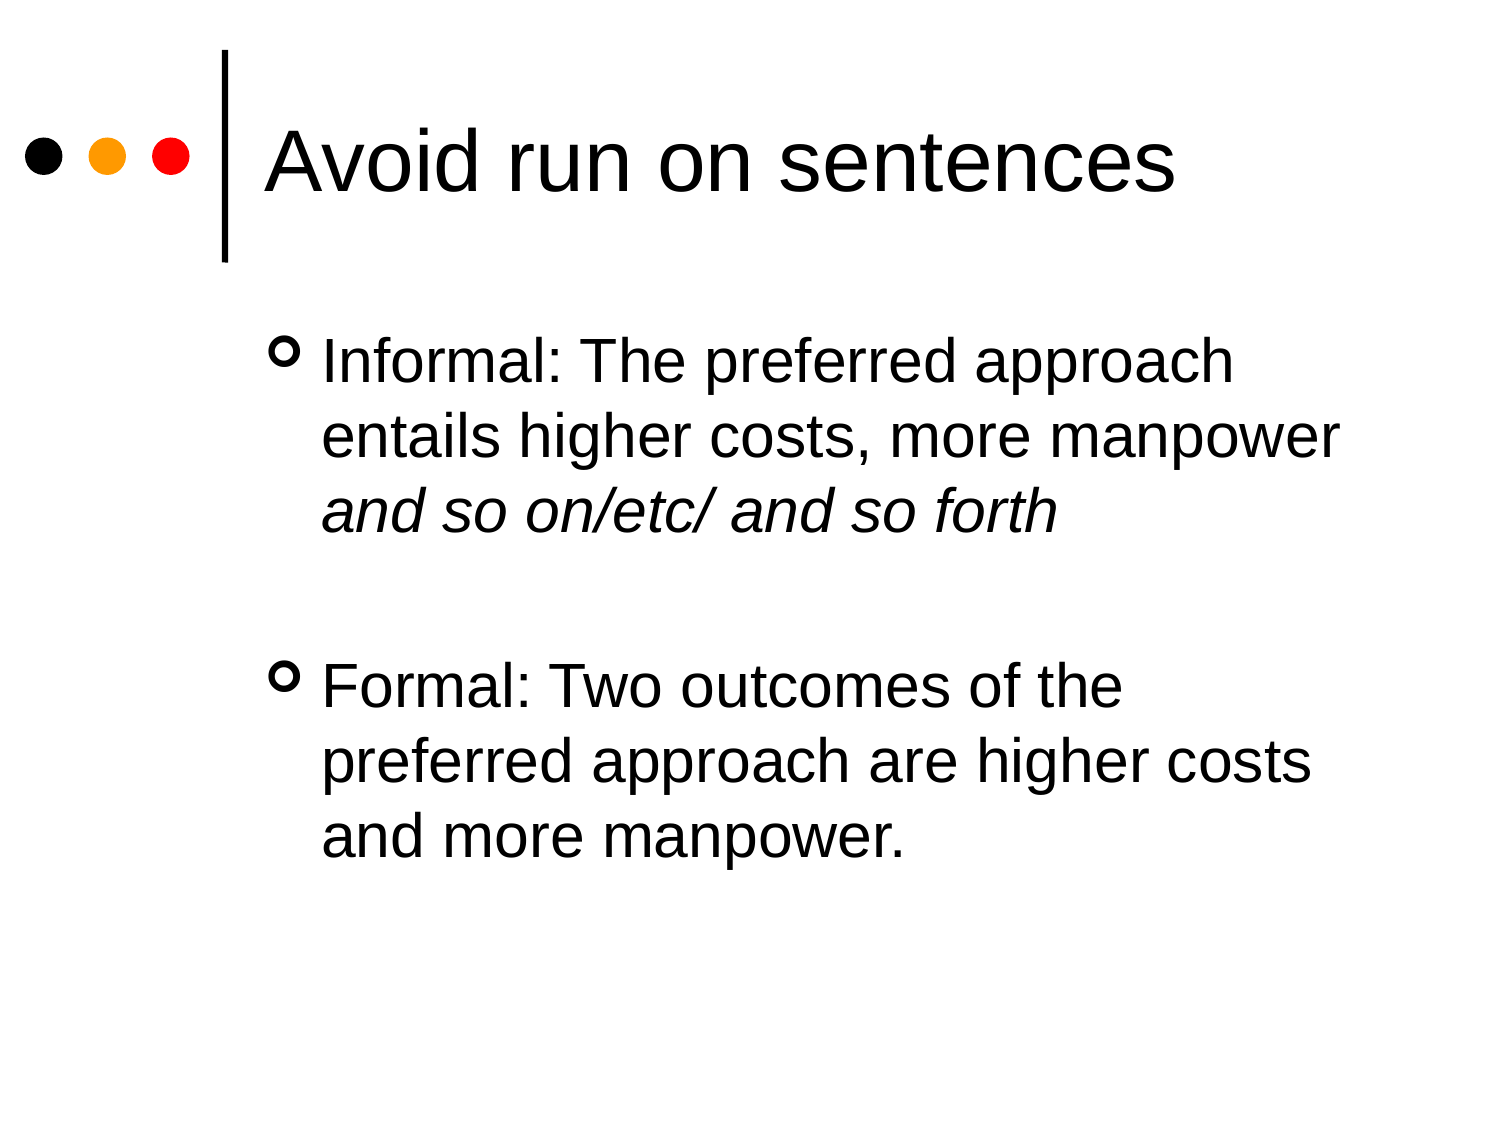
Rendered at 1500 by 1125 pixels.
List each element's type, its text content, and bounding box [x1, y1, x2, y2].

list Informal: The preferred approach entails higher costs, more manpower and so on/etc/ and so forth Formal: Two outcomes of the preferred approach are higher costs and more manpower. [249, 312, 1400, 988]
title Avoid run on sentences [249, 31, 1400, 282]
